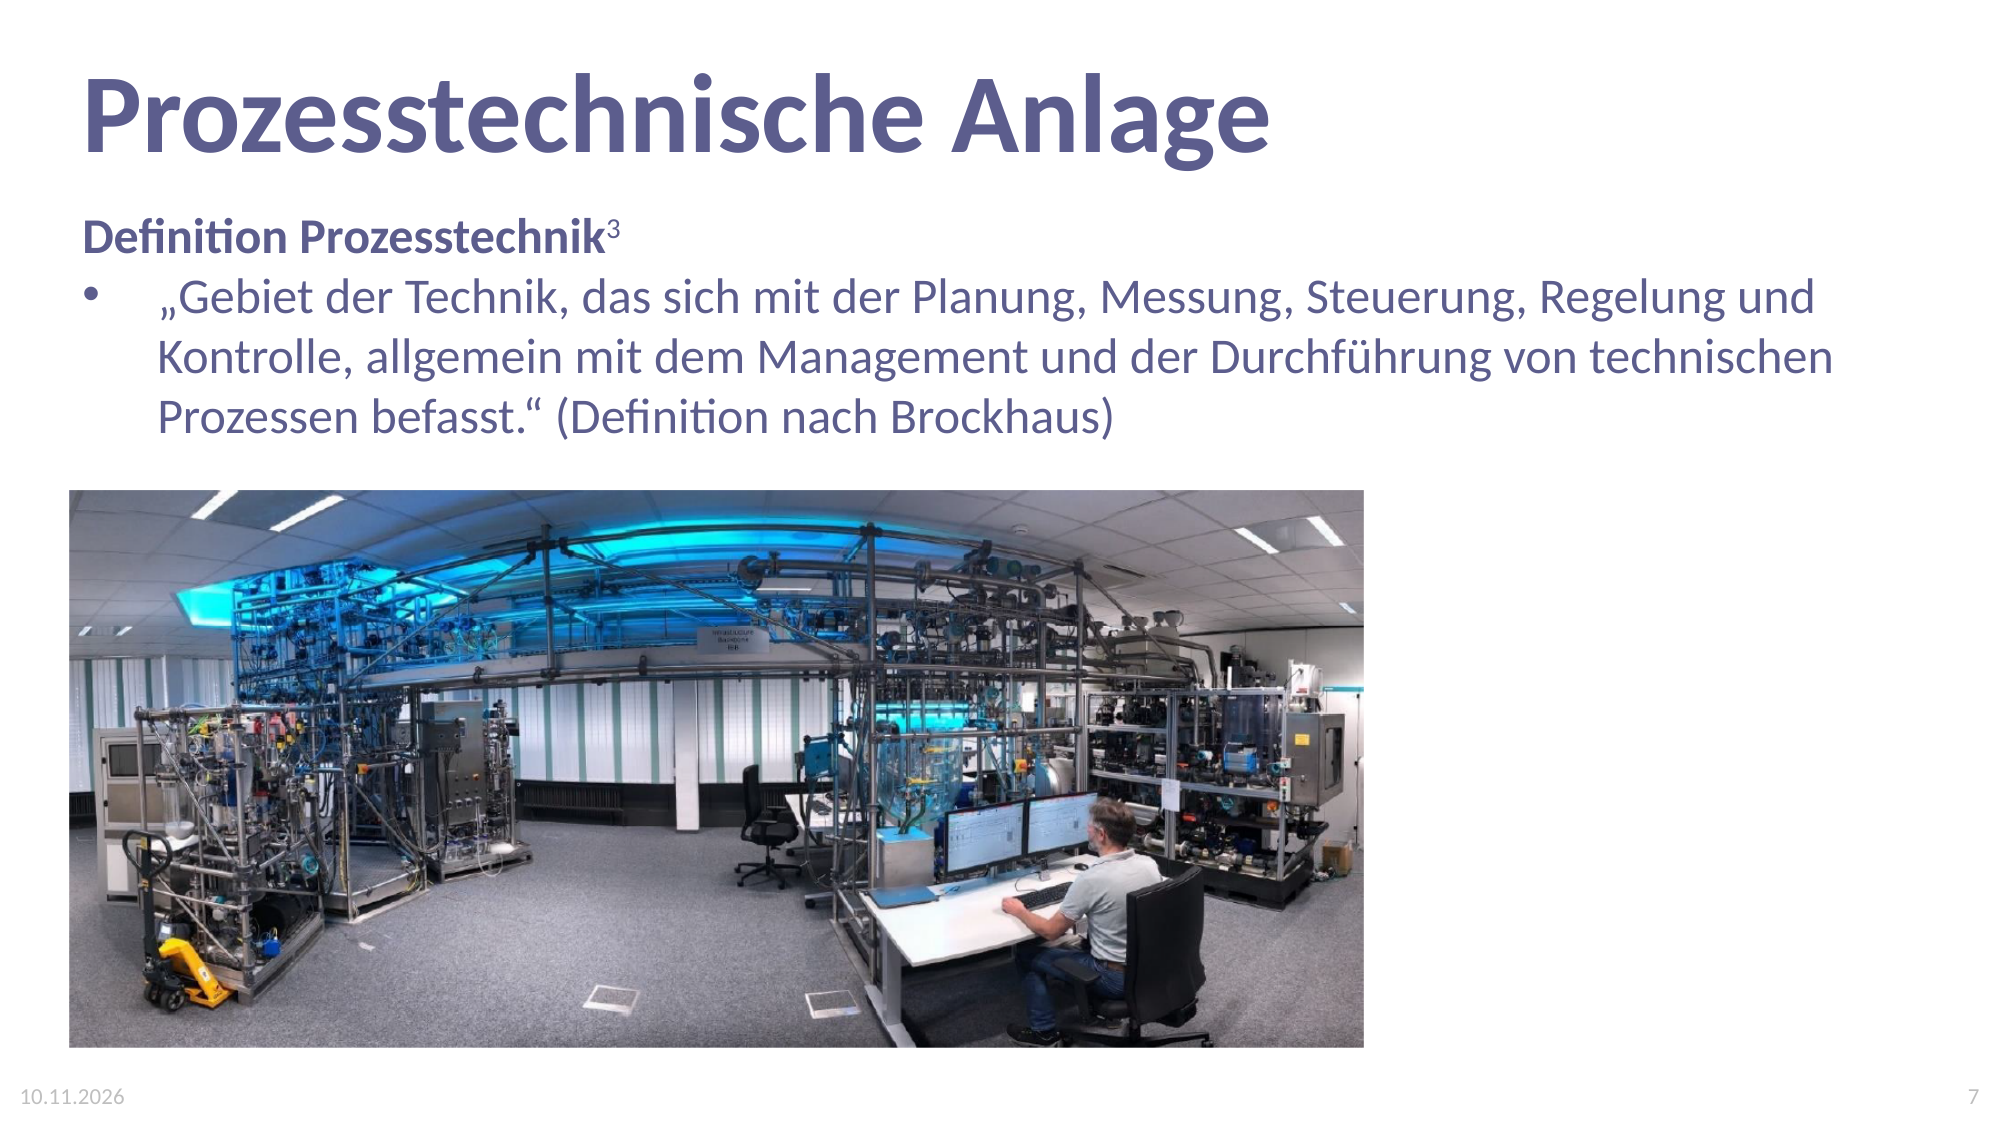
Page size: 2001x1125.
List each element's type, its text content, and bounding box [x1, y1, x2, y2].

text_box Prozesstechnische Anlage [67, 32, 1327, 183]
slide_number 6 [1544, 1065, 1995, 1125]
text_box Definition Prozesstechnik3 „Gebiet der Technik, das sich mit der Planung, Messung, Steuerung, Regelung und Kontrolle, allgemein mit dem Management und der Durchführung von technischen Prozessen befasst.“ (Definition nach Brockhaus) [67, 195, 1892, 451]
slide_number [4, 1065, 455, 1125]
picture [67, 489, 1365, 1050]
